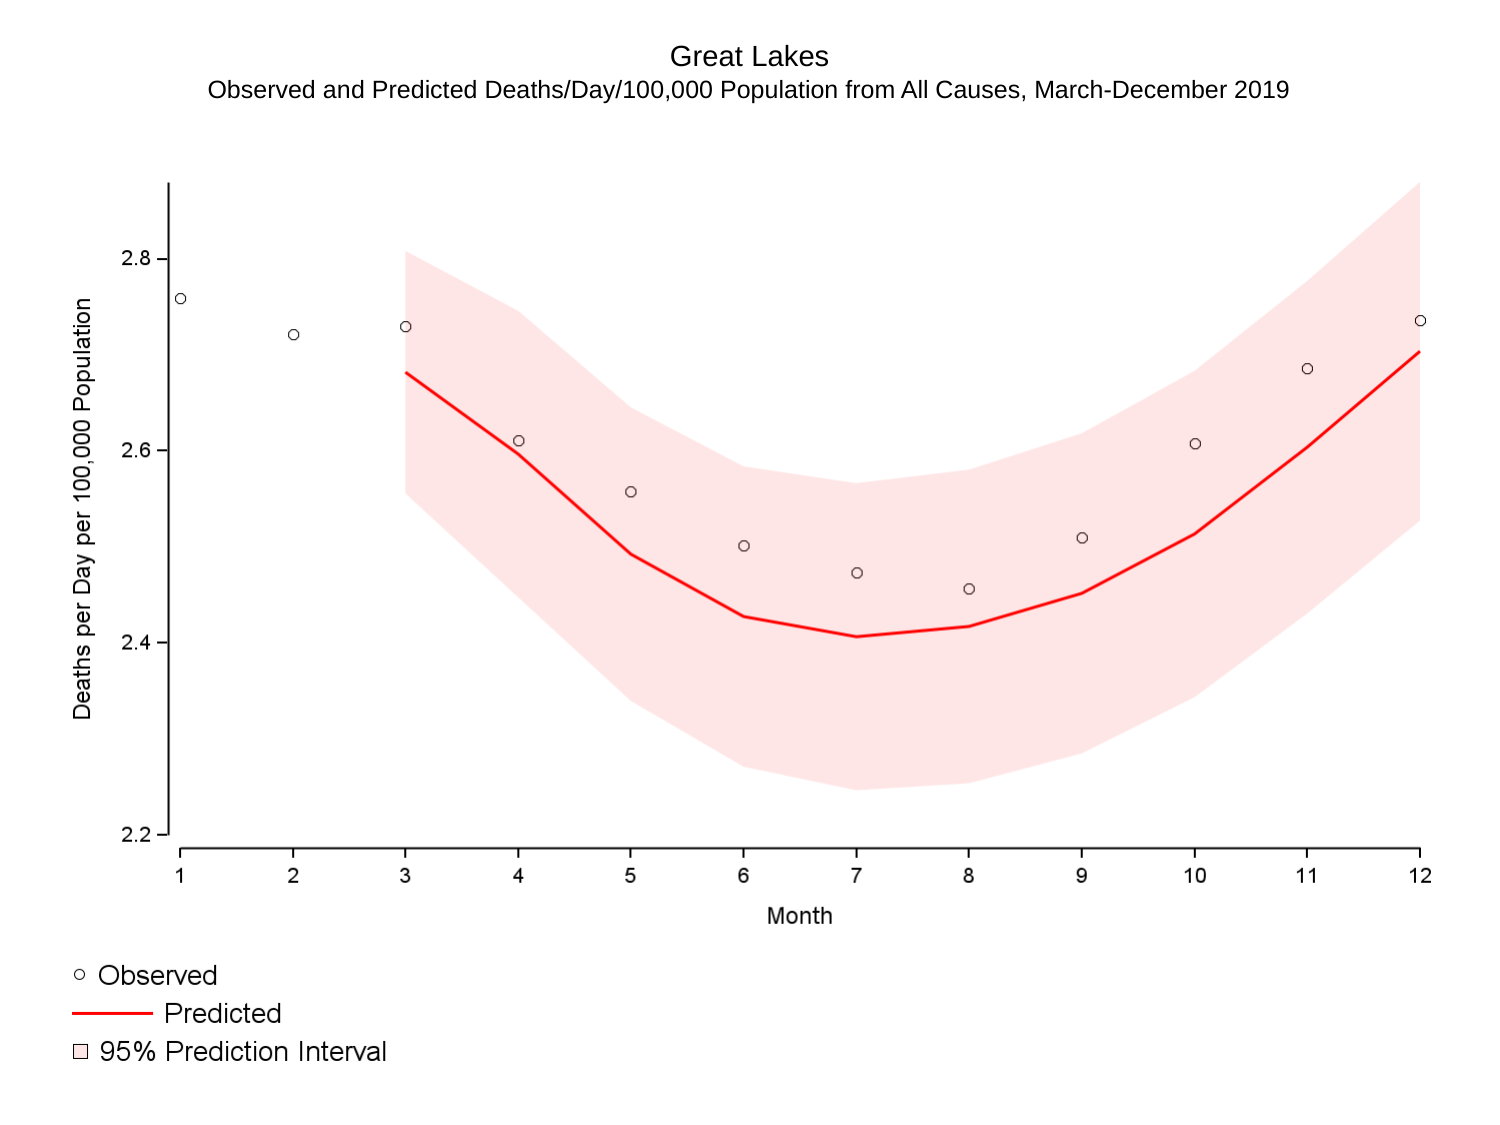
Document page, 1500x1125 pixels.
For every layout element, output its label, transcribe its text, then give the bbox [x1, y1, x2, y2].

title Observed and Predicted Deaths/Day/100,000 Population from All Causes, March-December 2019 [37, 73, 1463, 104]
title Great Lakes [37, 37, 1463, 73]
picture [48, 151, 1452, 1088]
